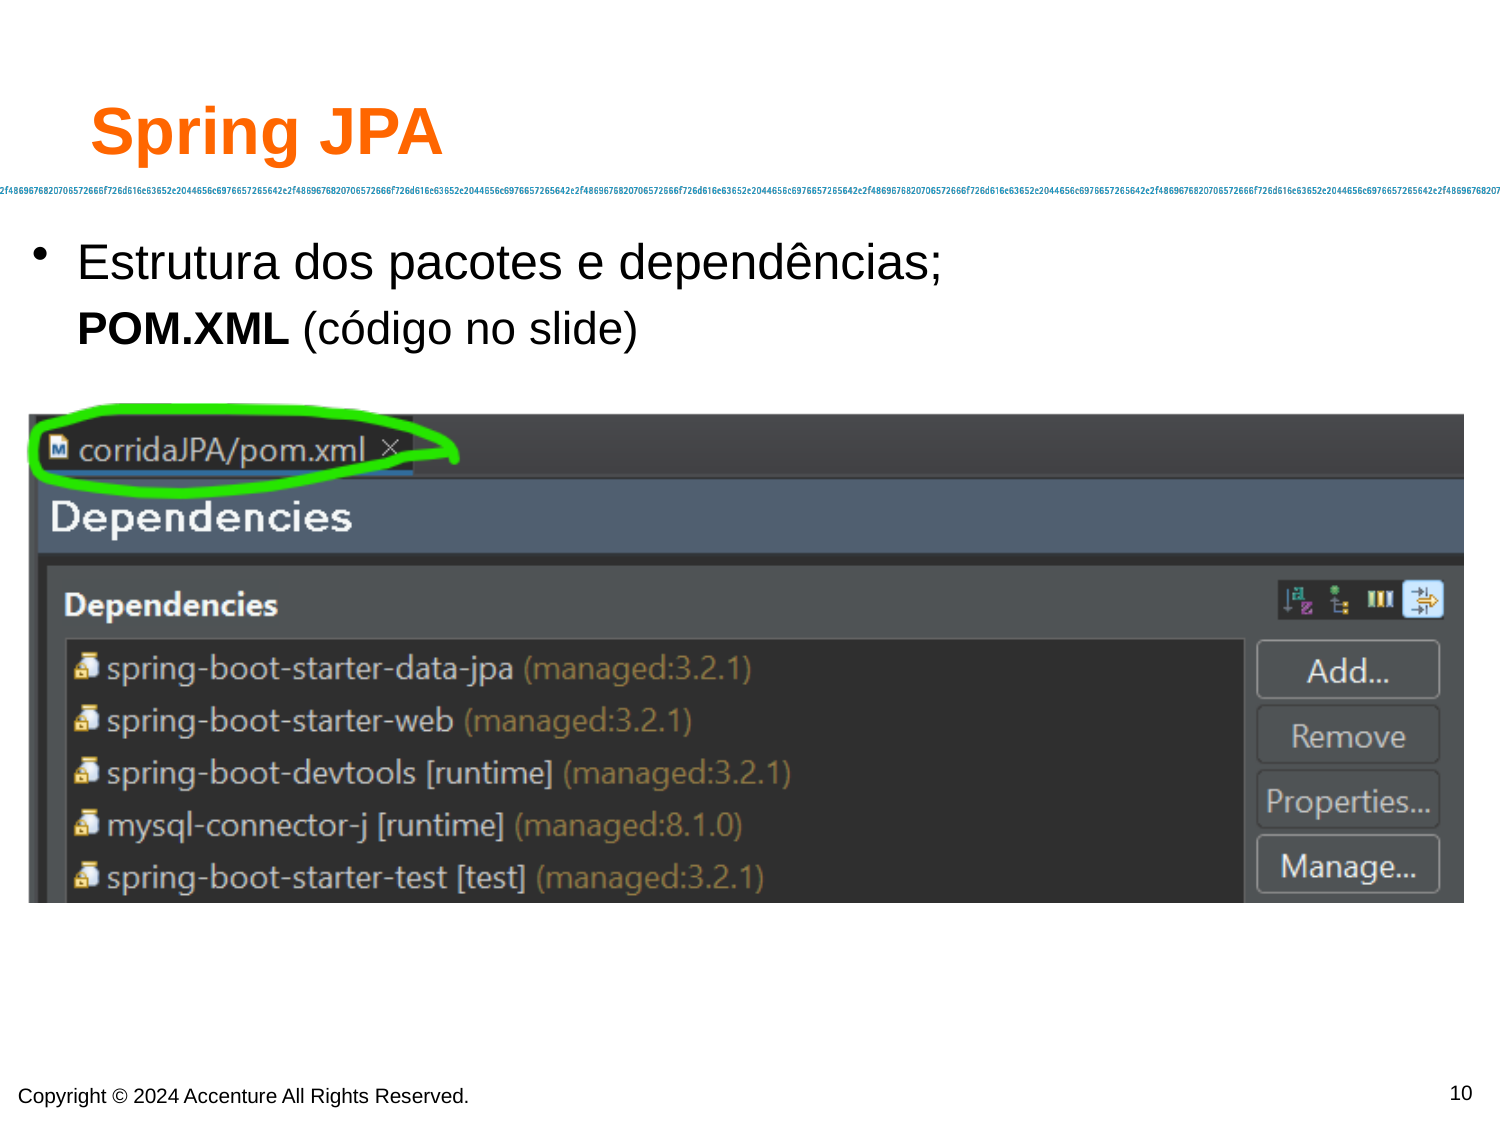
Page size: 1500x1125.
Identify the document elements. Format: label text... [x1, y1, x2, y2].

slide_number 10 [1137, 1046, 1488, 1125]
list Estrutura dos pacotes e dependências; POM.XML (código no slide) [16, 221, 1459, 1026]
picture [24, 402, 1464, 904]
picture [0, 186, 1500, 194]
title Spring JPA [74, 24, 1413, 176]
